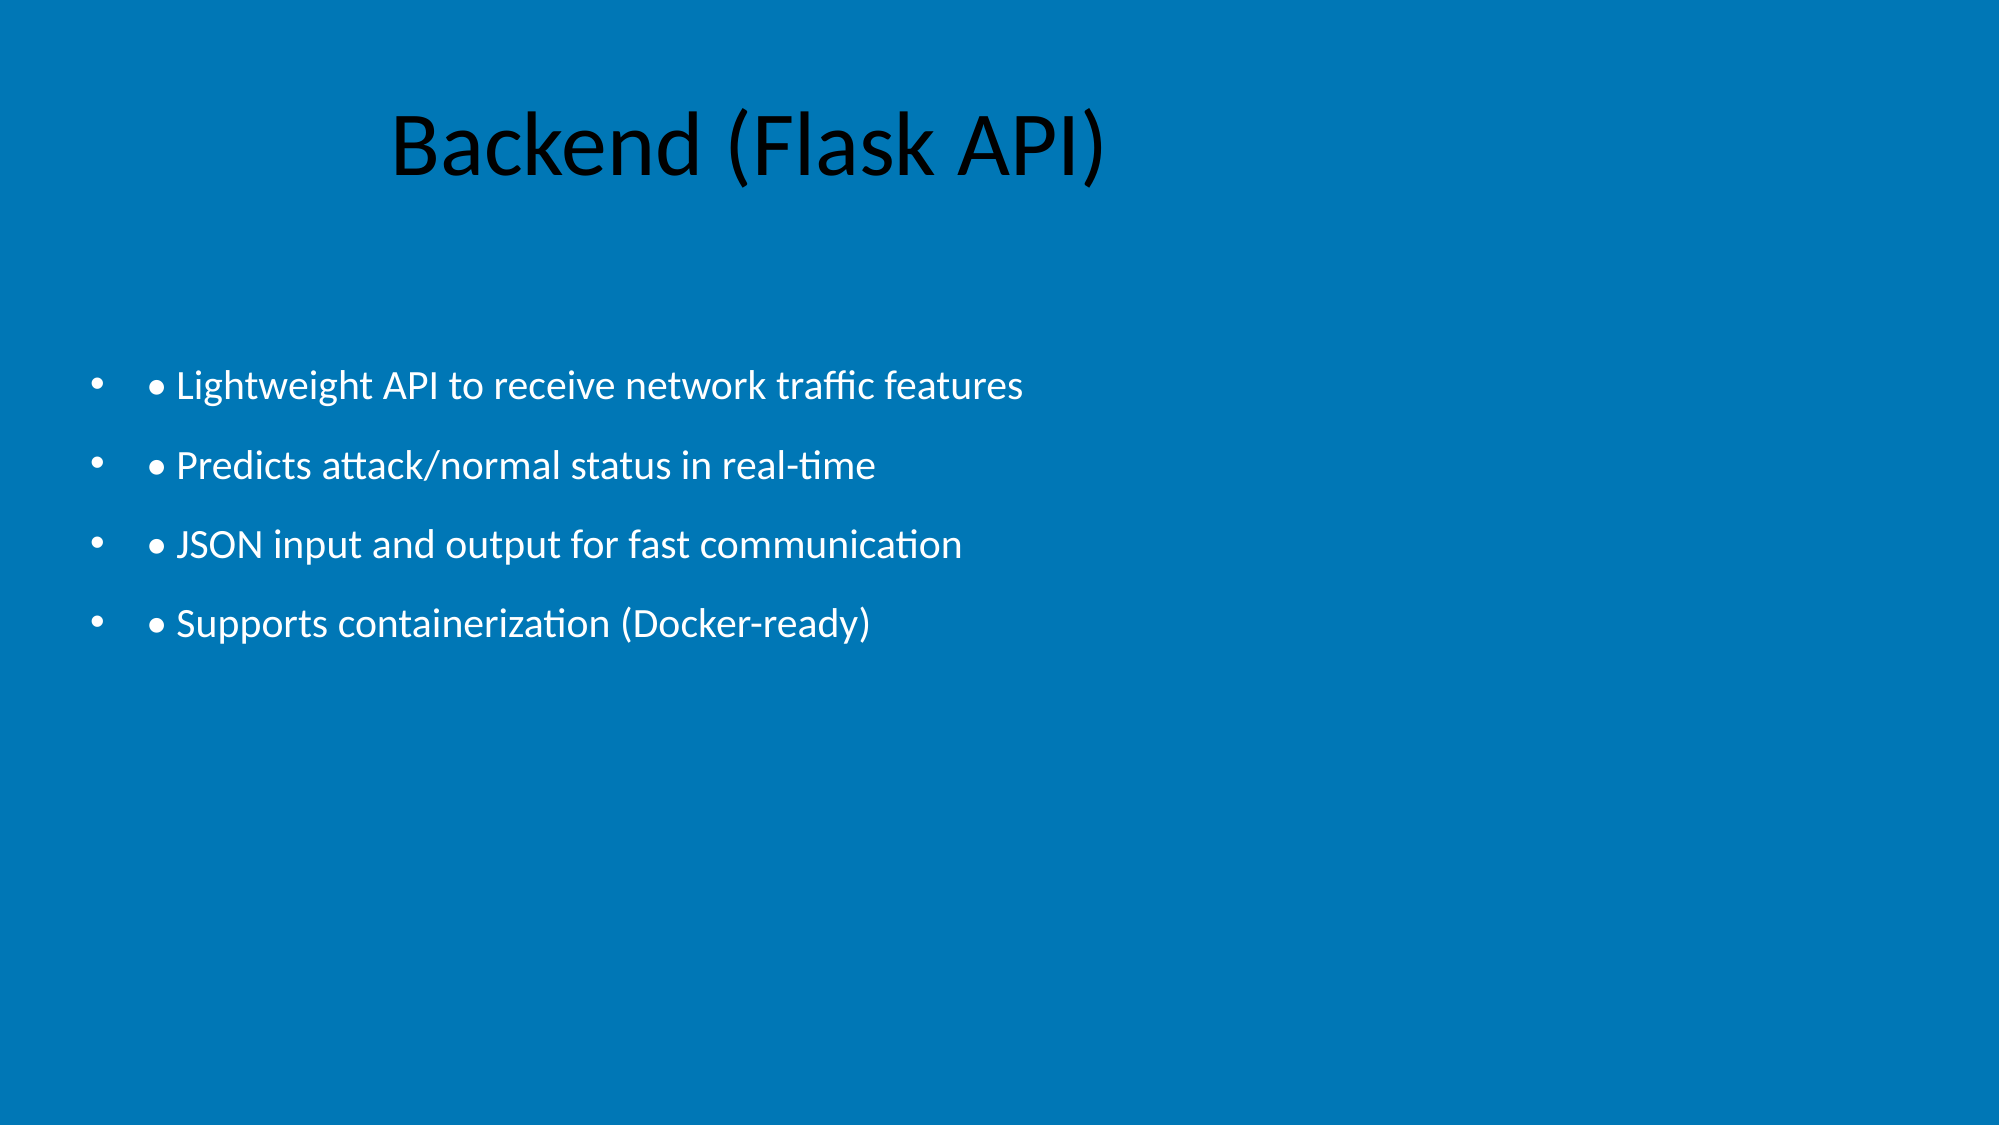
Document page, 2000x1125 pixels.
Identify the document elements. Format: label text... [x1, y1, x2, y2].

title Backend (Flask API) [75, 45, 1425, 233]
list • Lightweight API to receive network traffic features • Predicts attack/normal status in real-time • JSON input and output for fast communication • Supports containerization (Docker-ready) [75, 262, 1425, 1005]
